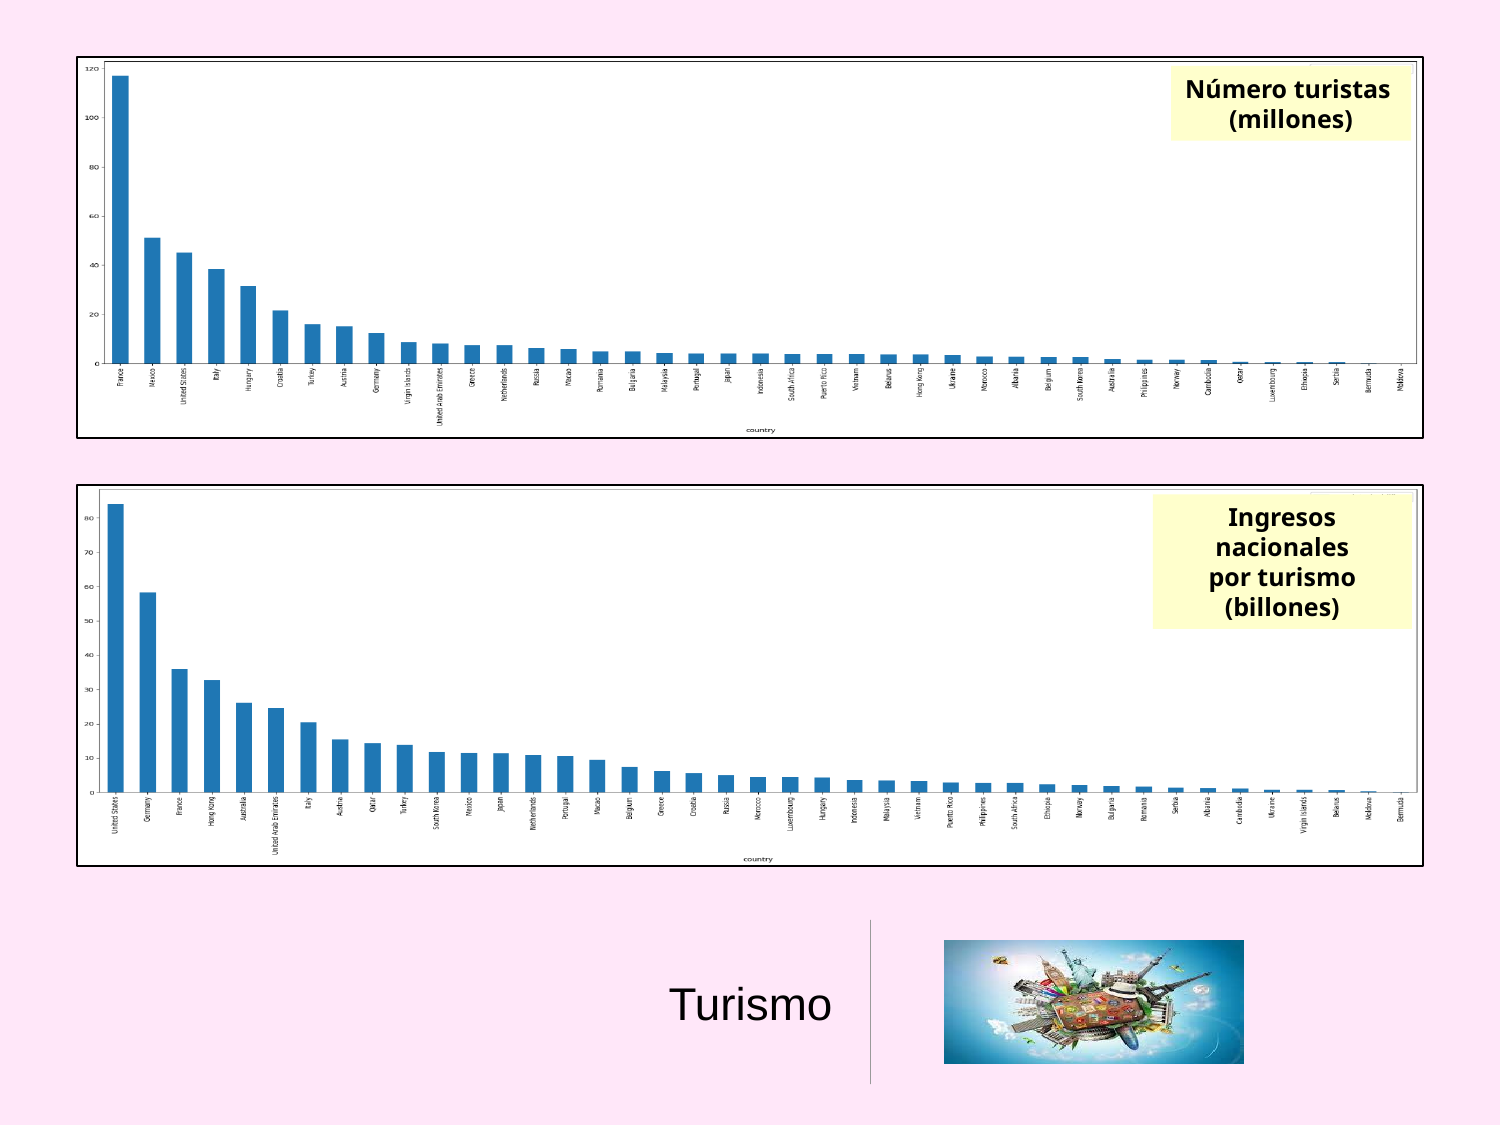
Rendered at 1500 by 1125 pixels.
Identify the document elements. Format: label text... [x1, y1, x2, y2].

picture [77, 485, 1423, 866]
picture [77, 57, 1423, 438]
title Turismo [398, 962, 833, 1042]
picture [944, 940, 1244, 1064]
